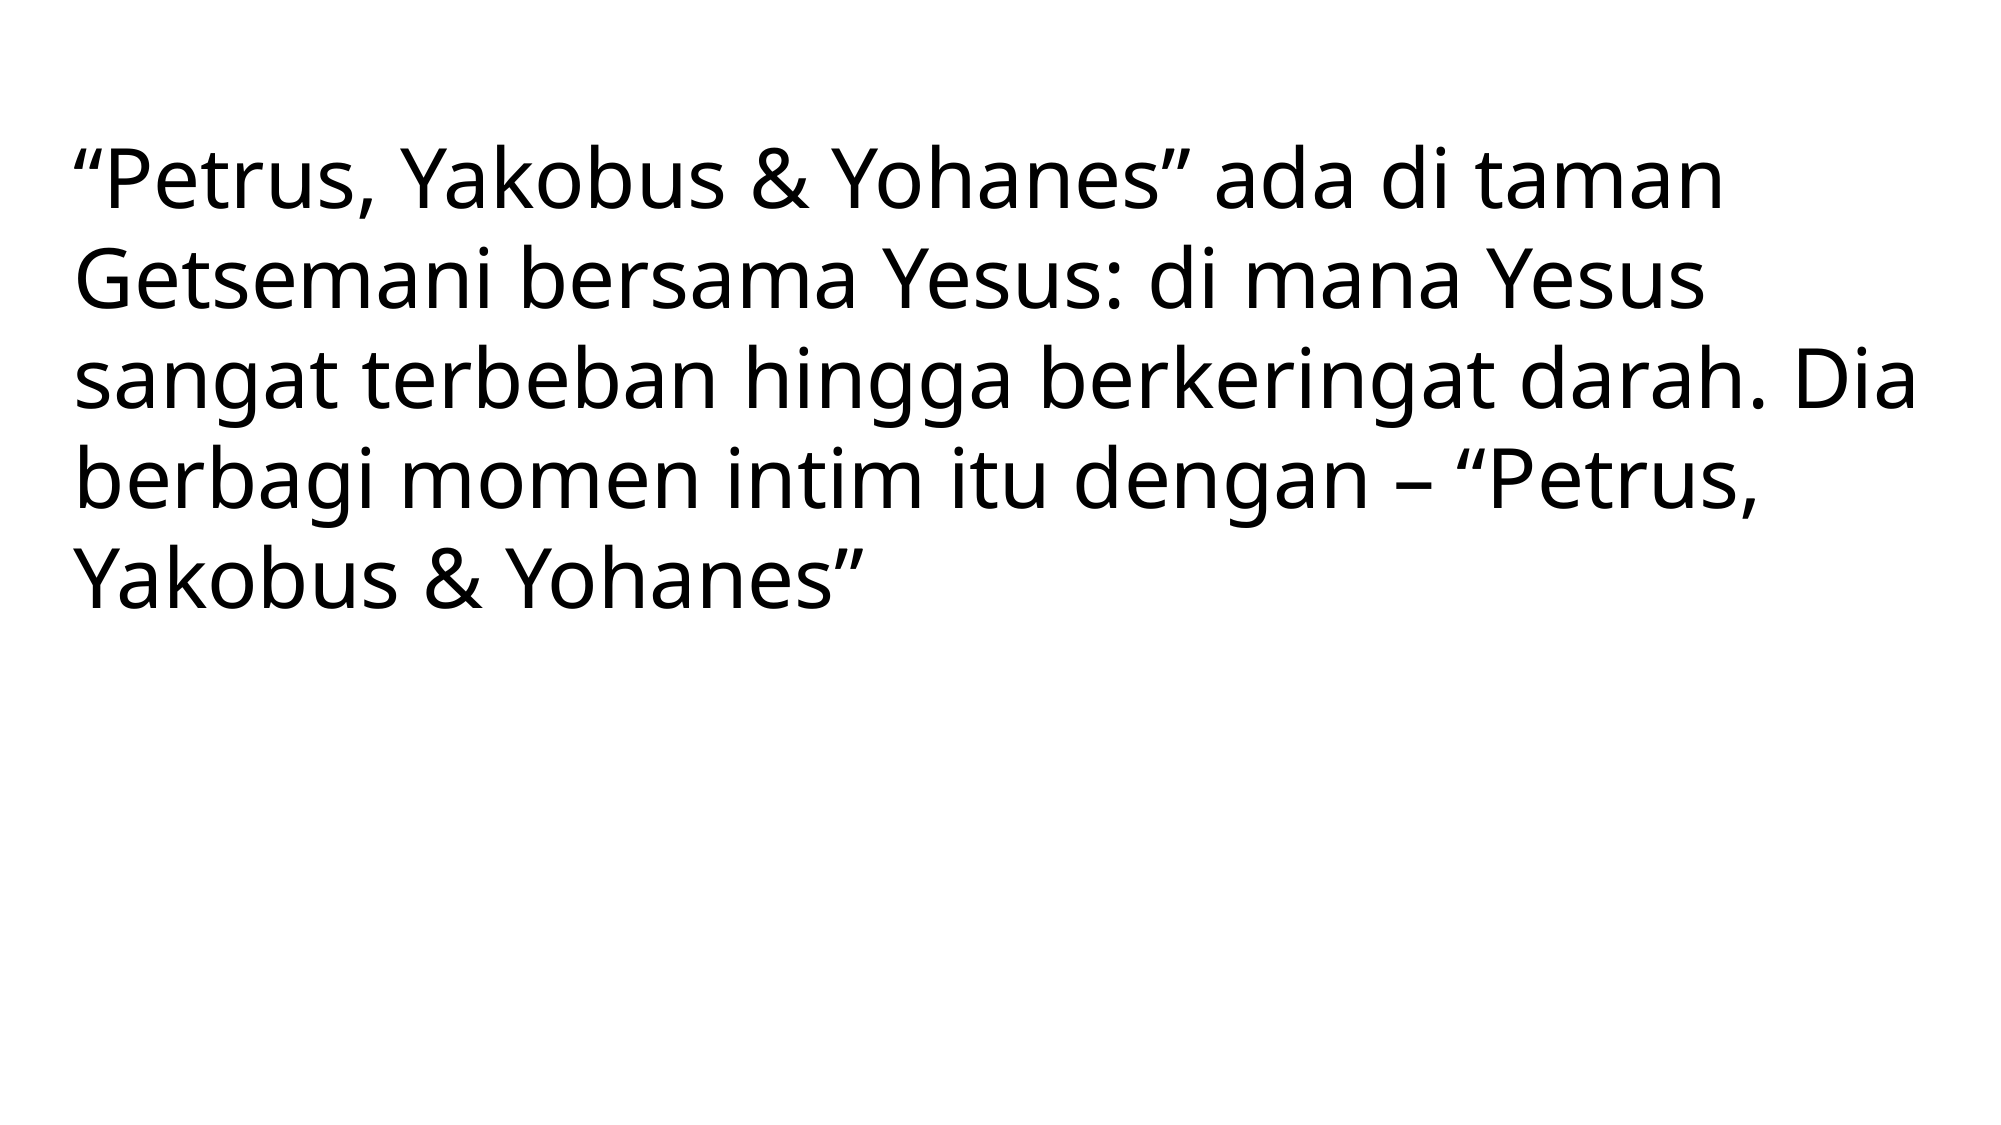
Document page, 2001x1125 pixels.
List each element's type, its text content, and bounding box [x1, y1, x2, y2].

text_box “Petrus, Yakobus & Yohanes” ada di taman Getsemani bersama Yesus: di mana Yesus sangat terbeban hingga berkeringat darah. Dia berbagi momen intim itu dengan – “Petrus, Yakobus & Yohanes” [59, 118, 1941, 633]
